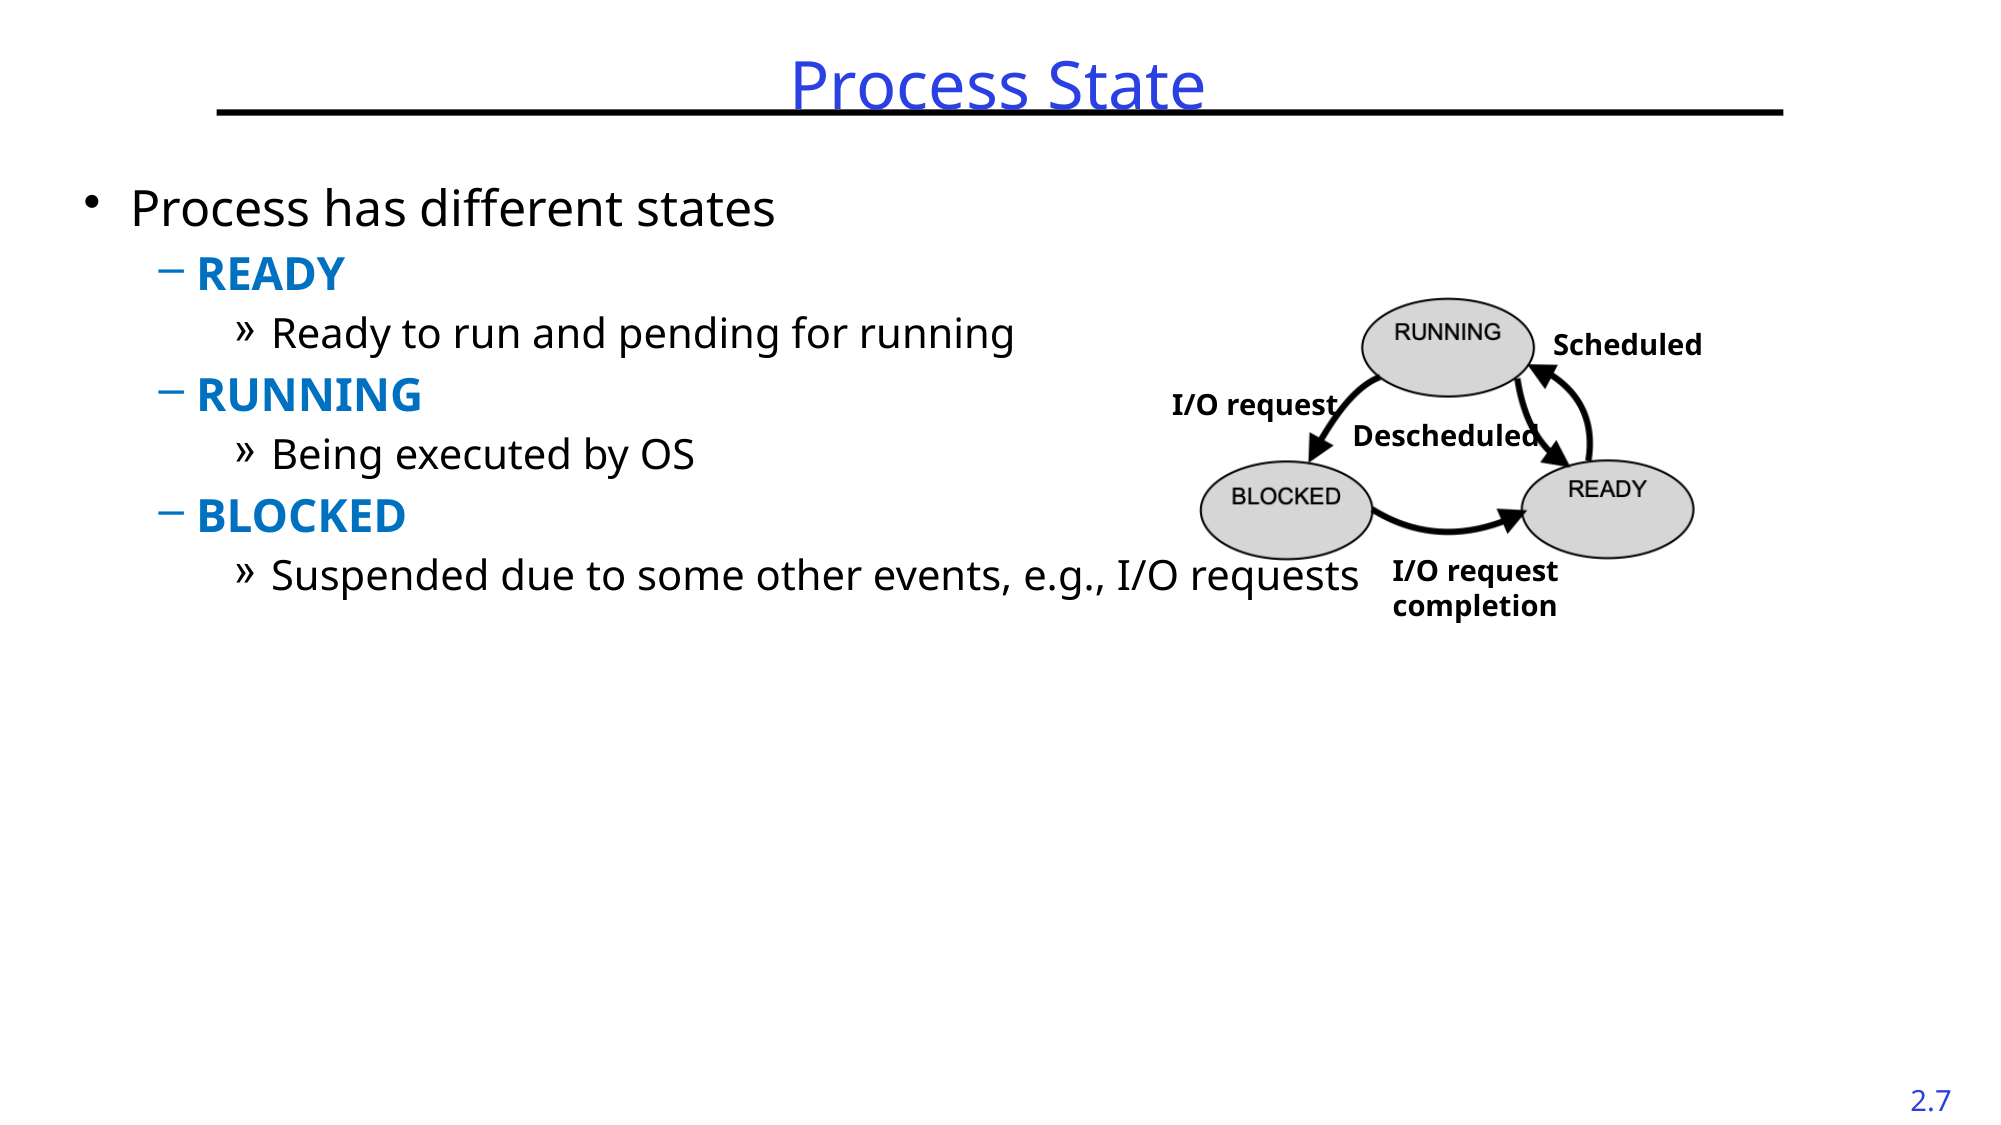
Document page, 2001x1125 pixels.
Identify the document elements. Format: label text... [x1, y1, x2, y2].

list Process has different states READY Ready to run and pending for running RUNNING Being executed by OS BLOCKED Suspended due to some other events, e.g., I/O requests [68, 176, 1929, 1019]
title Process State [68, 45, 1929, 133]
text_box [1153, 295, 1716, 631]
